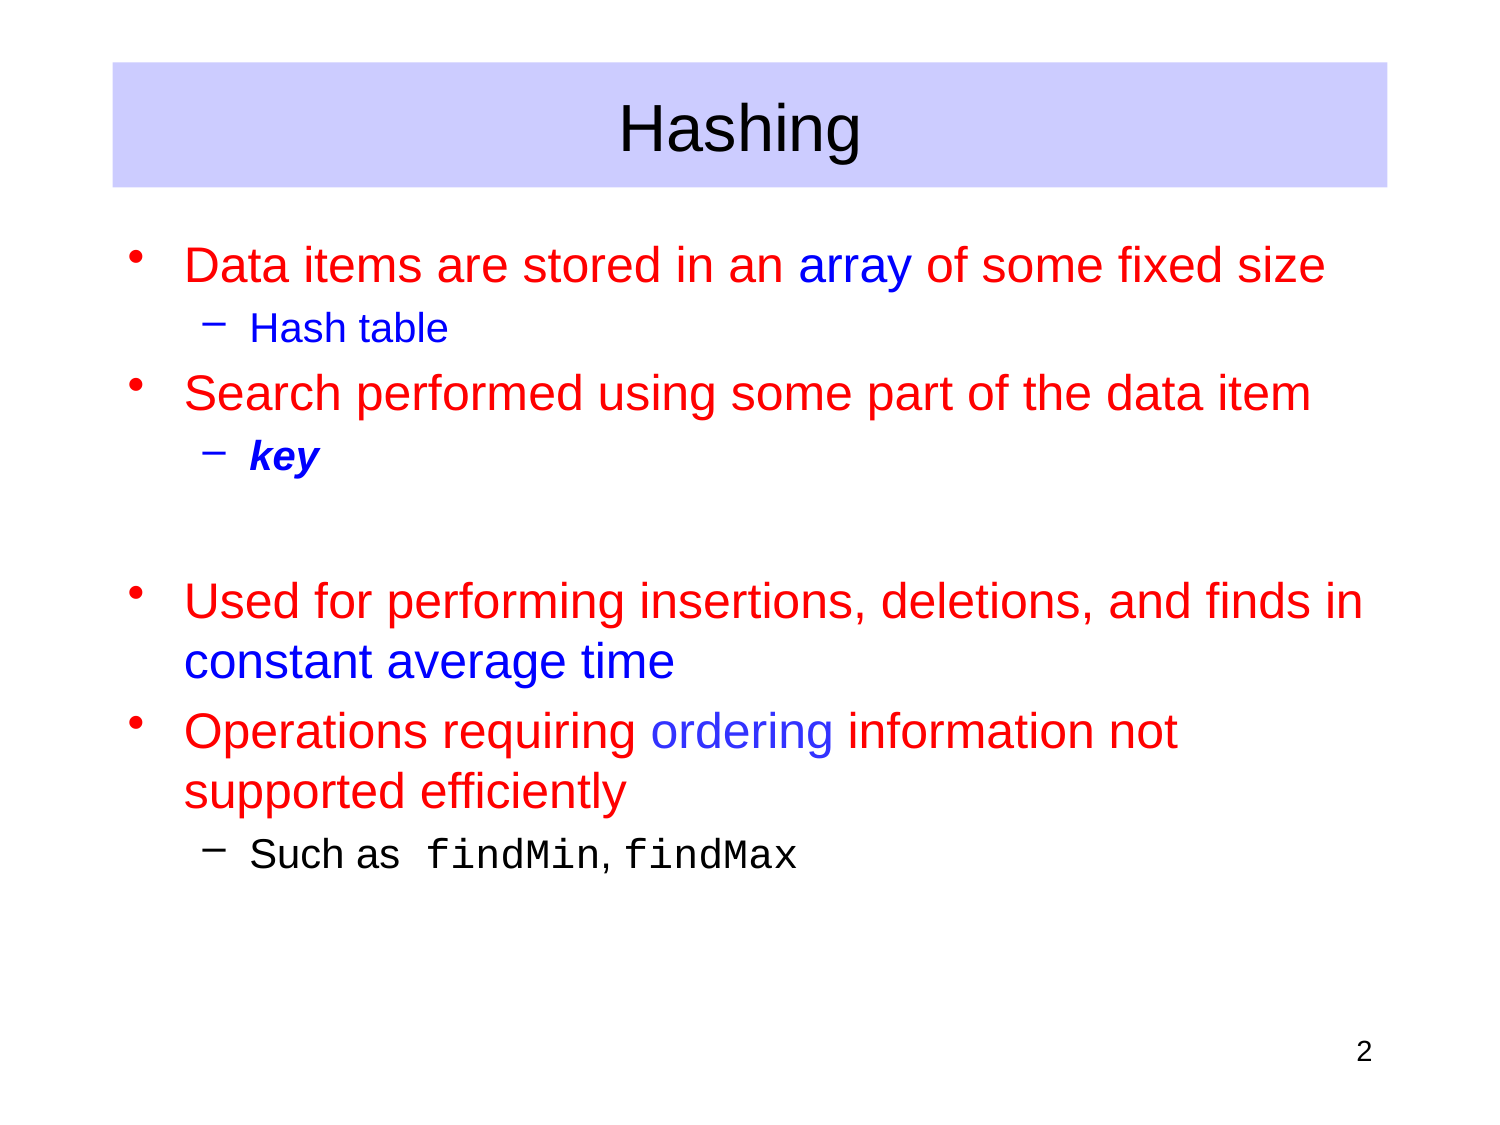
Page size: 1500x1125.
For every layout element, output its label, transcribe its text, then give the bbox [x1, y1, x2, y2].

slide_number 2 [1074, 1024, 1388, 1101]
list Data items are stored in an array of some fixed size Hash table Search performed using some part of the data item key Used for performing insertions, deletions, and finds in constant average time Operations requiring ordering information not supported efficiently Such as findMin, findMax [112, 224, 1388, 1000]
title Hashing [112, 62, 1388, 188]
